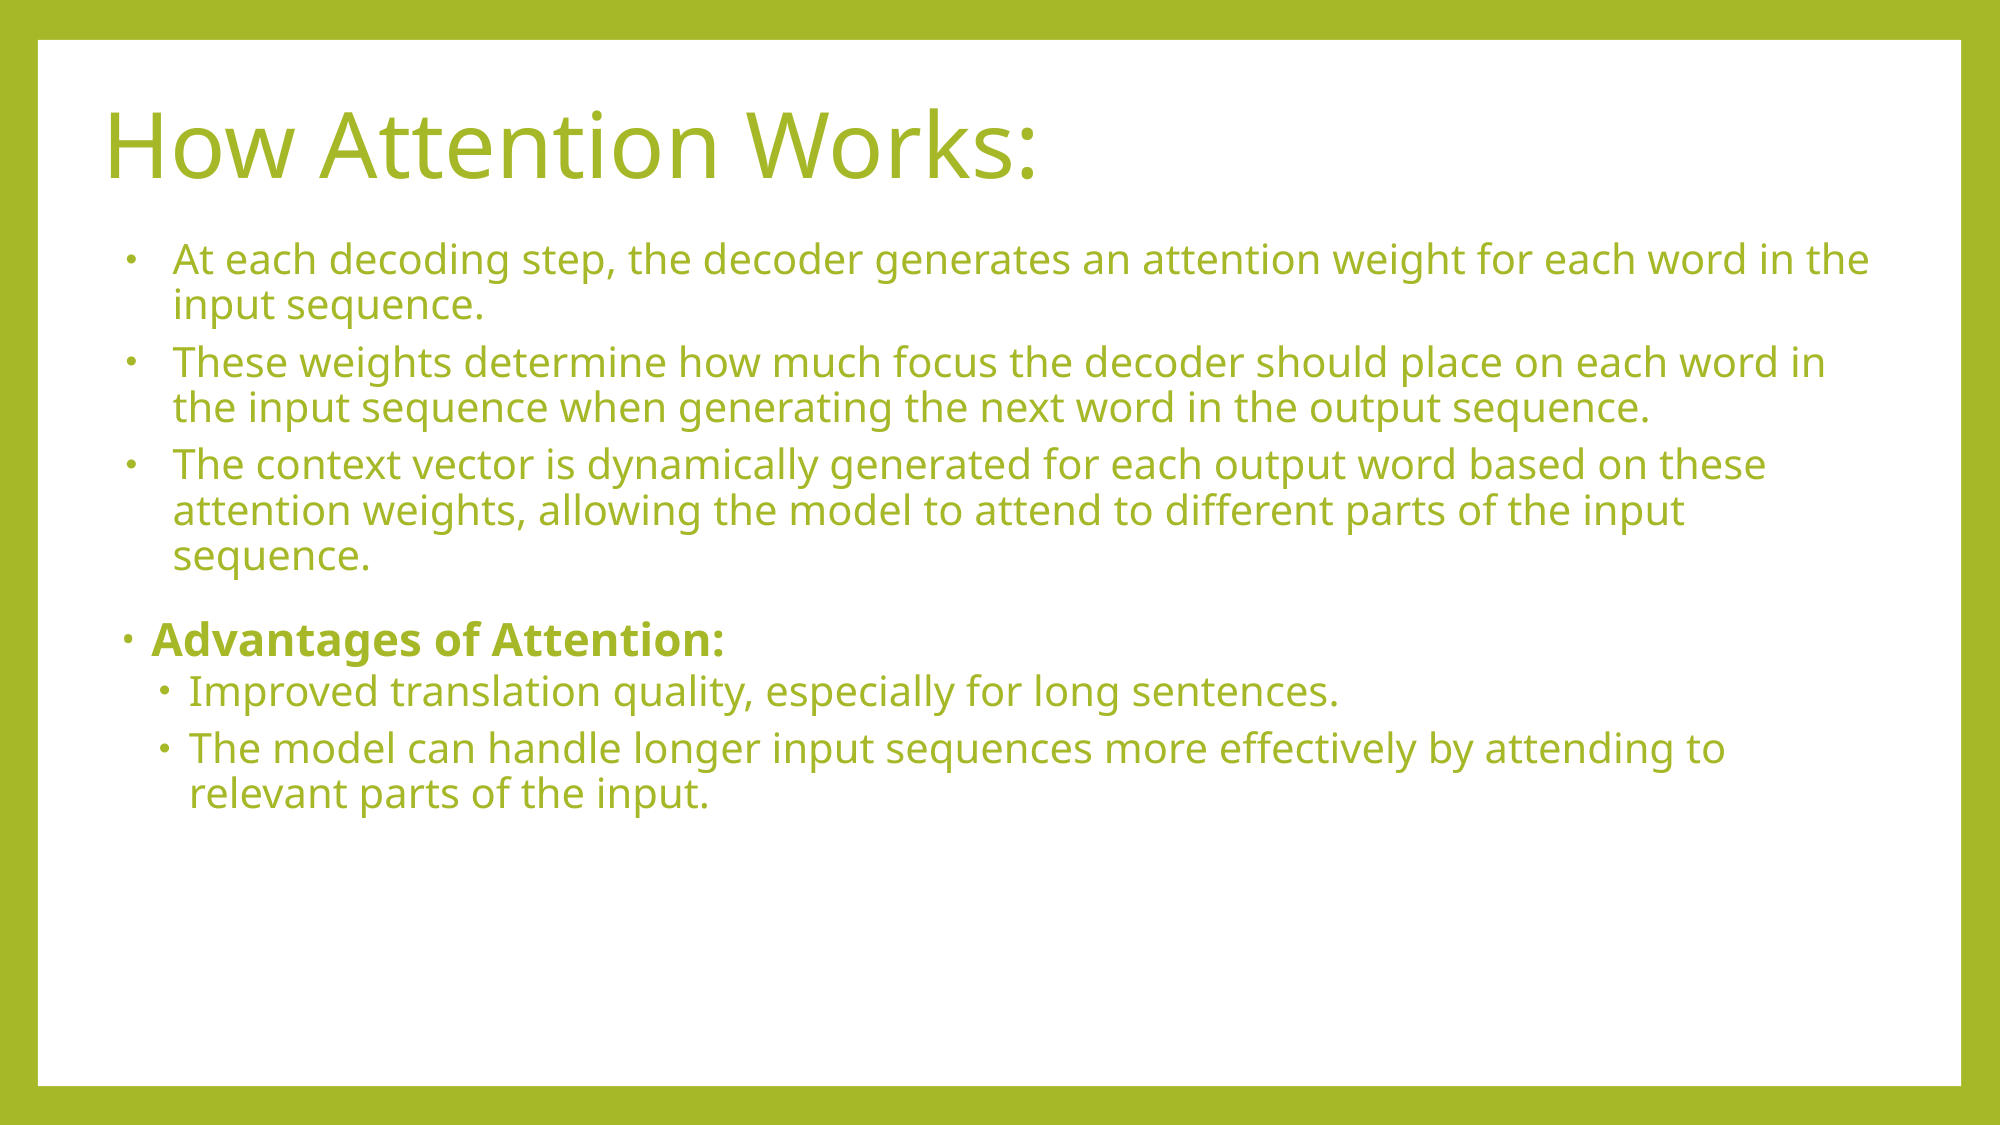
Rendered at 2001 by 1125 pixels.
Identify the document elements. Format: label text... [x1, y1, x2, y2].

list At each decoding step, the decoder generates an attention weight for each word in the input sequence. These weights determine how much focus the decoder should place on each word in the input sequence when generating the next word in the output sequence. The context vector is dynamically generated for each output word based on these attention weights, allowing the model to attend to different parts of the input sequence. Advantages of Attention: Improved translation quality, especially for long sentences. The model can handle longer input sequences more effectively by attending to relevant parts of the input. [98, 231, 1899, 982]
title How Attention Works: [87, 88, 1708, 210]
